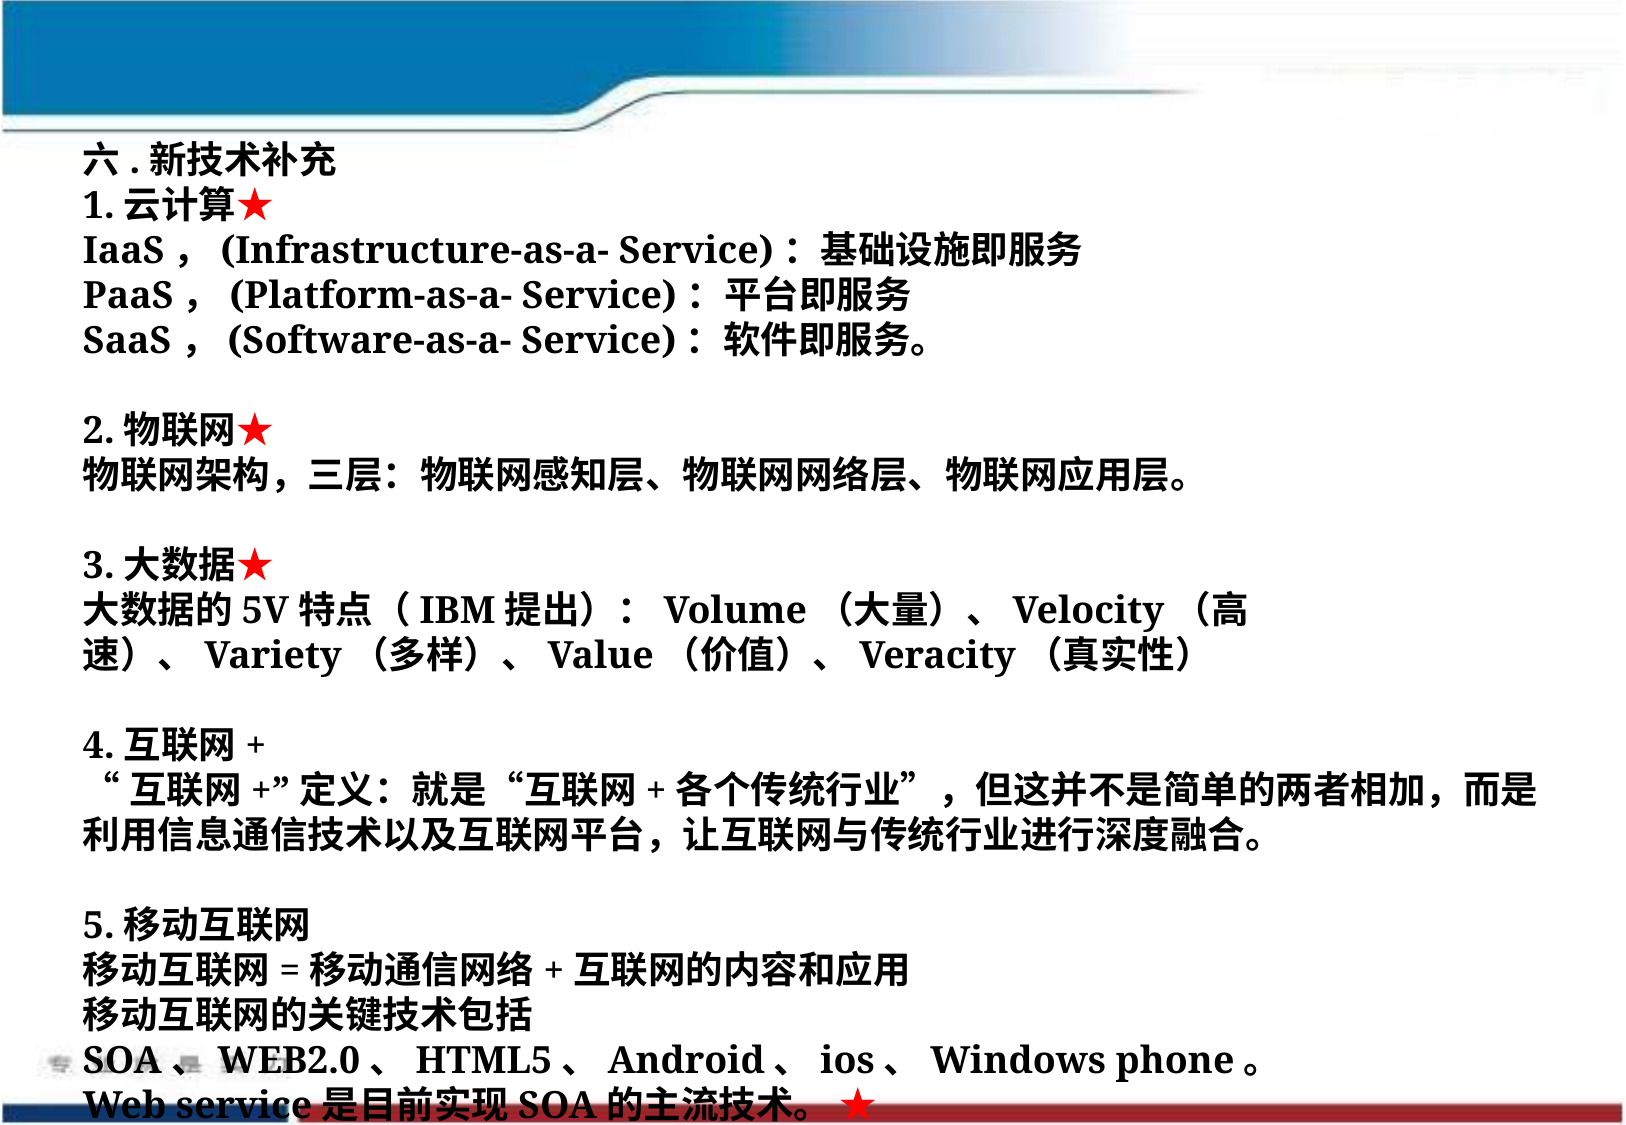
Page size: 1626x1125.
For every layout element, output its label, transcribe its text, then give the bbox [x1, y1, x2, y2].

text_box 六.新技术补充 1.云计算★ IaaS，(Infrastructure-as-a- Service)：基础设施即服务 PaaS，(Platform-as-a- Service)：平台即服务 SaaS，(Software-as-a- Service)：软件即服务。 2.物联网★ 物联网架构，三层：物联网感知层、物联网网络层、物联网应用层。 3.大数据★ 大数据的5V特点（IBM提出）：Volume（大量）、Velocity（高速）、Variety（多样）、Value（价值）、Veracity（真实性） 4.互联网+ “互联网+”定义：就是“互联网+各个传统行业”，但这并不是简单的两者相加，而是利用信息通信技术以及互联网平台，让互联网与传统行业进行深度融合。 5.移动互联网 移动互联网=移动通信网络+互联网的内容和应用 移动互联网的关键技术包括SOA、WEB2.0、HTML5、Android、ios、Windows phone。 Web service是目前实现SOA的主流技术。 ★ [68, 129, 1563, 1125]
picture [1, 0, 1625, 1125]
